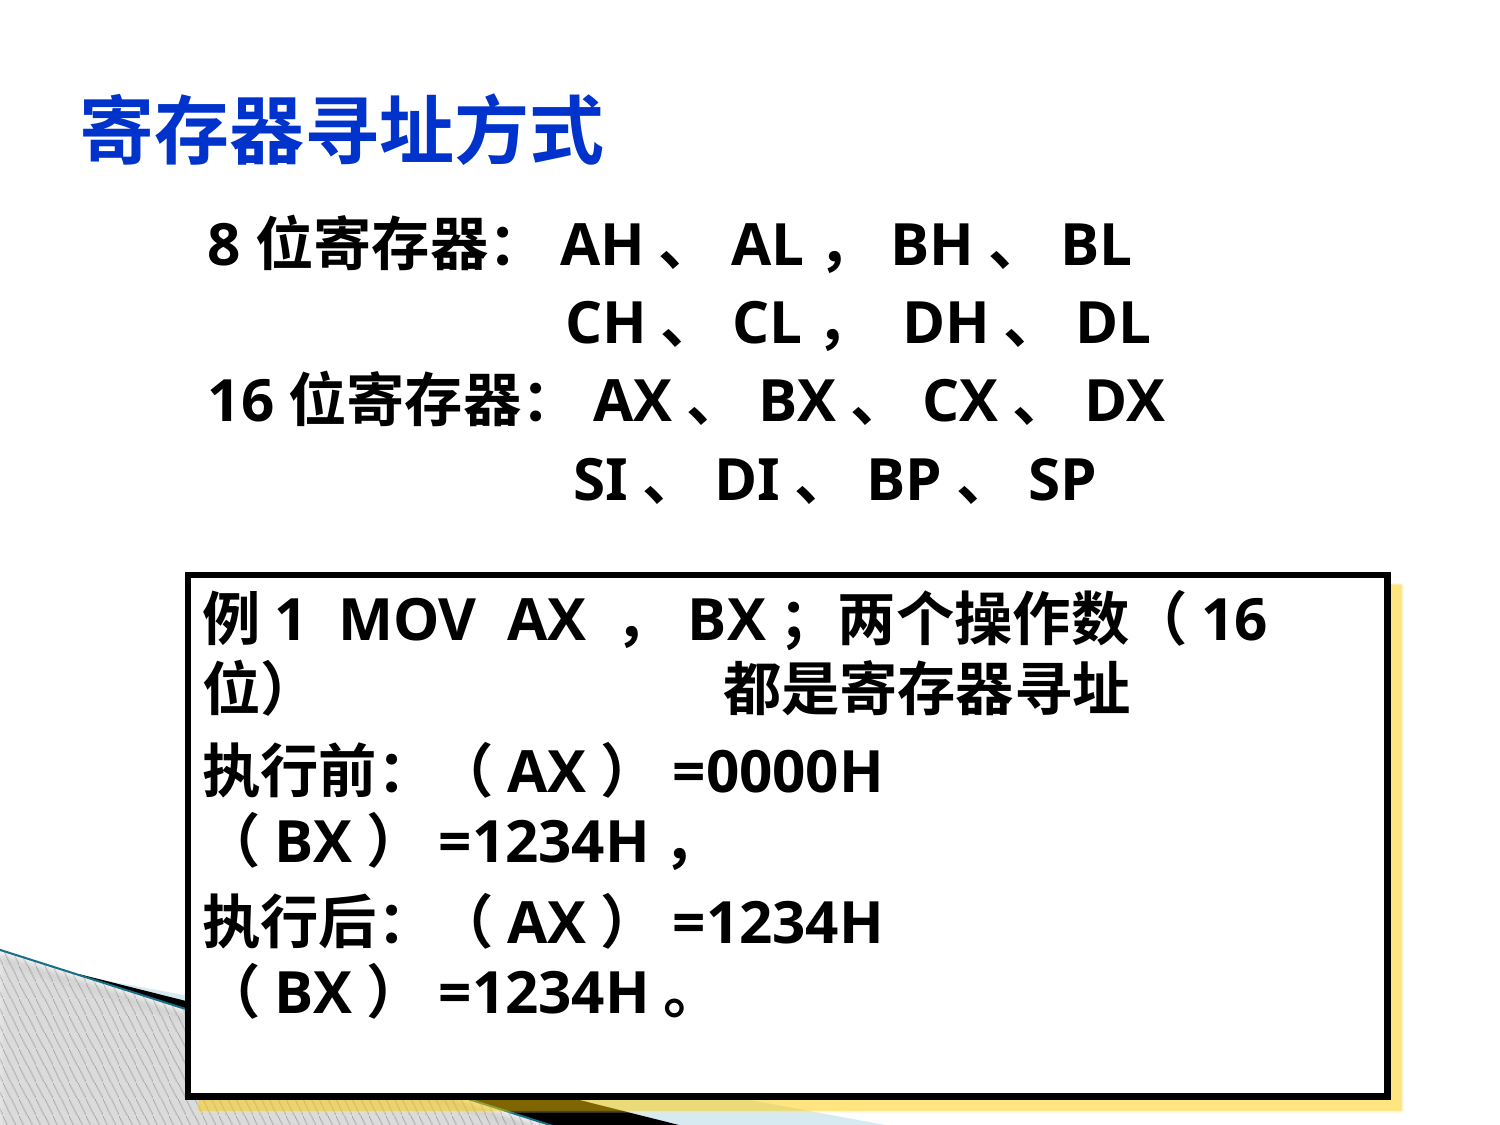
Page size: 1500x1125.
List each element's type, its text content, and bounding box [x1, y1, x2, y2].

title 寄存器寻址方式 [64, 49, 1292, 200]
text_box 例1 MOV AX ，BX；两个操作数（16位） 都是寄存器寻址 执行前：（AX）=0000H （BX）=1234H， 执行后：（AX）=1234H （BX）=1234H。 [187, 574, 1388, 1097]
text_box 8位寄存器：AH、AL，BH、BL CH、CL， DH、DL 16位寄存器：AX、BX、CX、DX SI、DI、BP、SP [175, 199, 1438, 538]
